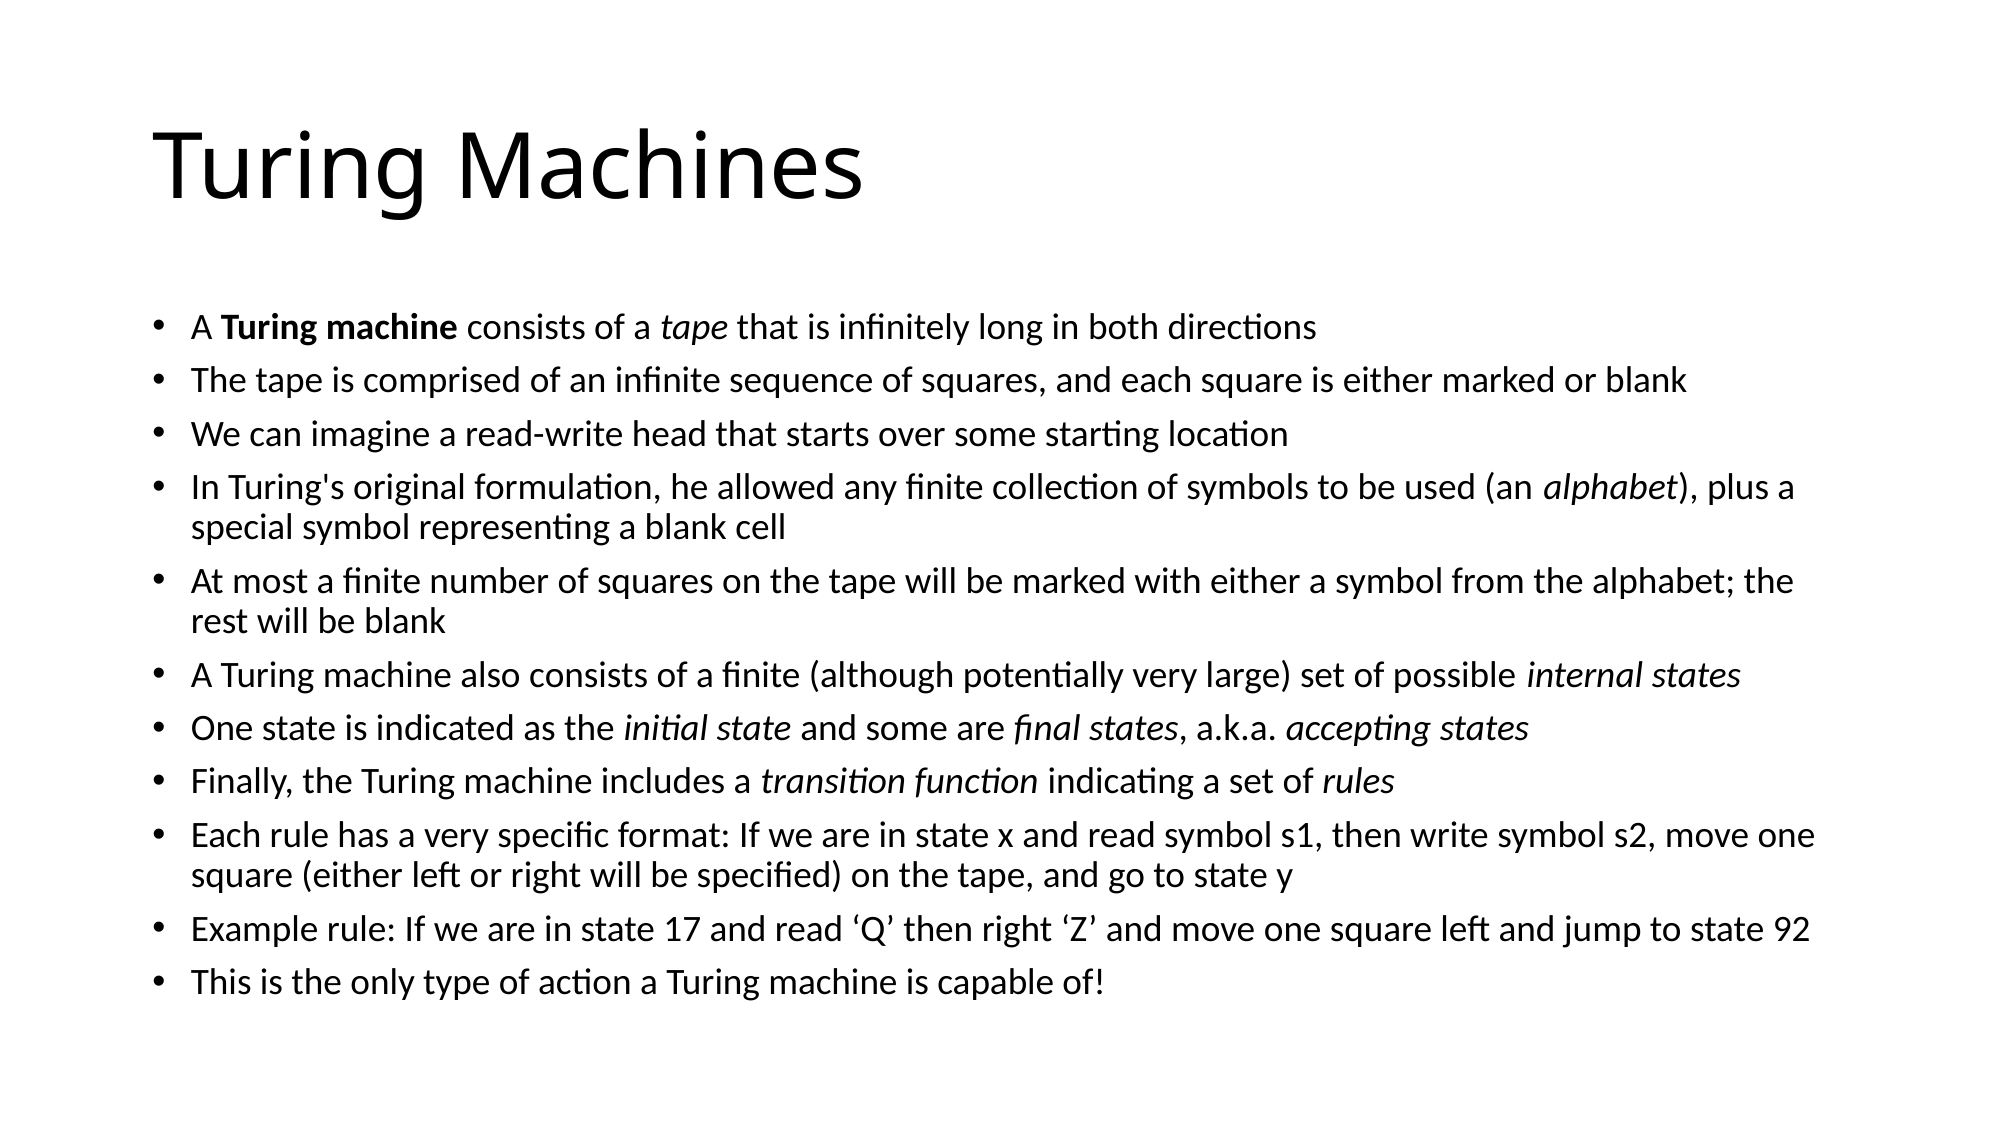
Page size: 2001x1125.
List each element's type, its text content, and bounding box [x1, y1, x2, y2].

title Turing Machines [137, 59, 1863, 278]
list A Turing machine consists of a tape that is infinitely long in both directions The tape is comprised of an infinite sequence of squares, and each square is either marked or blank We can imagine a read-write head that starts over some starting location In Turing's original formulation, he allowed any finite collection of symbols to be used (an alphabet), plus a special symbol representing a blank cell At most a finite number of squares on the tape will be marked with either a symbol from the alphabet; the rest will be blank A Turing machine also consists of a finite (although potentially very large) set of possible internal states One state is indicated as the initial state and some are final states, a.k.a. accepting states Finally, the Turing machine includes a transition function indicating a set of rules Each rule has a very specific format: If we are in state x and read symbol s1, then write symbol s2, move one square (either left or right will be specified) on the tape, and go to state y Example rule: If we are in state 17 and read ‘Q’ then right ‘Z’ and move one square left and jump to state 92 This is the only type of action a Turing machine is capable of! [137, 299, 1863, 1014]
